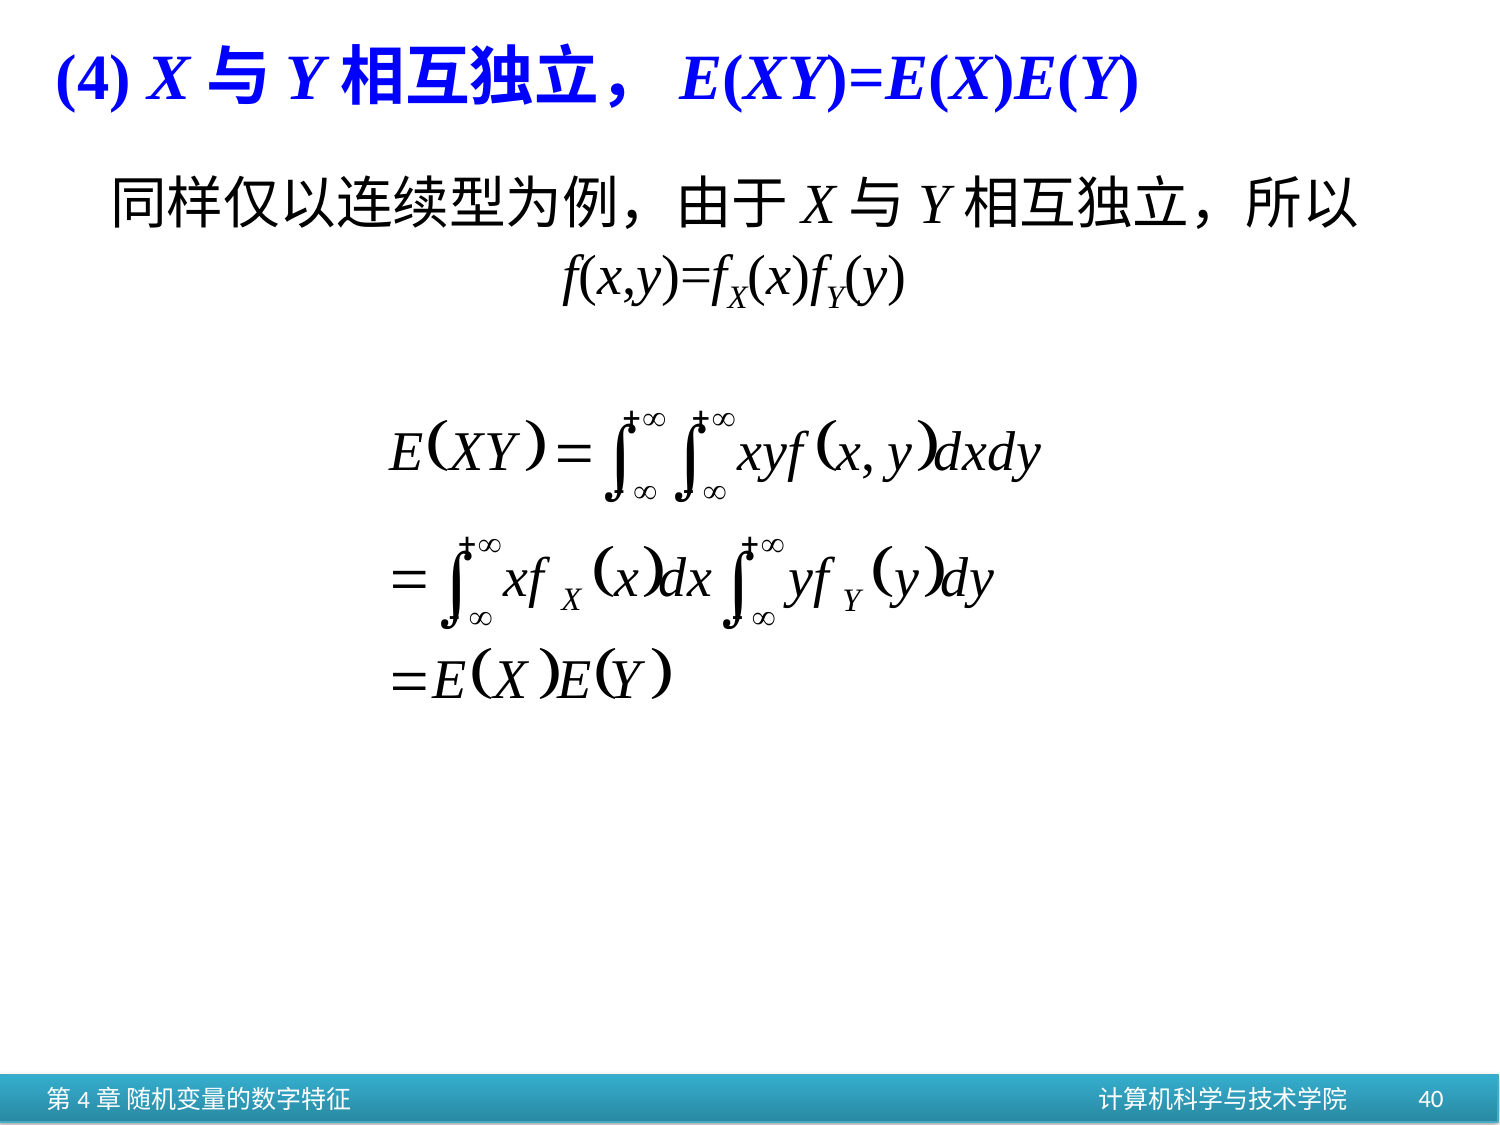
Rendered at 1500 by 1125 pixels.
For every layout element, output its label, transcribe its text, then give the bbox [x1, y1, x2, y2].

list (4) X与Y相互独立，E(XY)=E(X)E(Y) 同样仅以连续型为例，由于X与Y相互独立，所以 f(x,y)=fX(x)fY(y) [40, 42, 1400, 362]
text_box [383, 397, 1046, 717]
